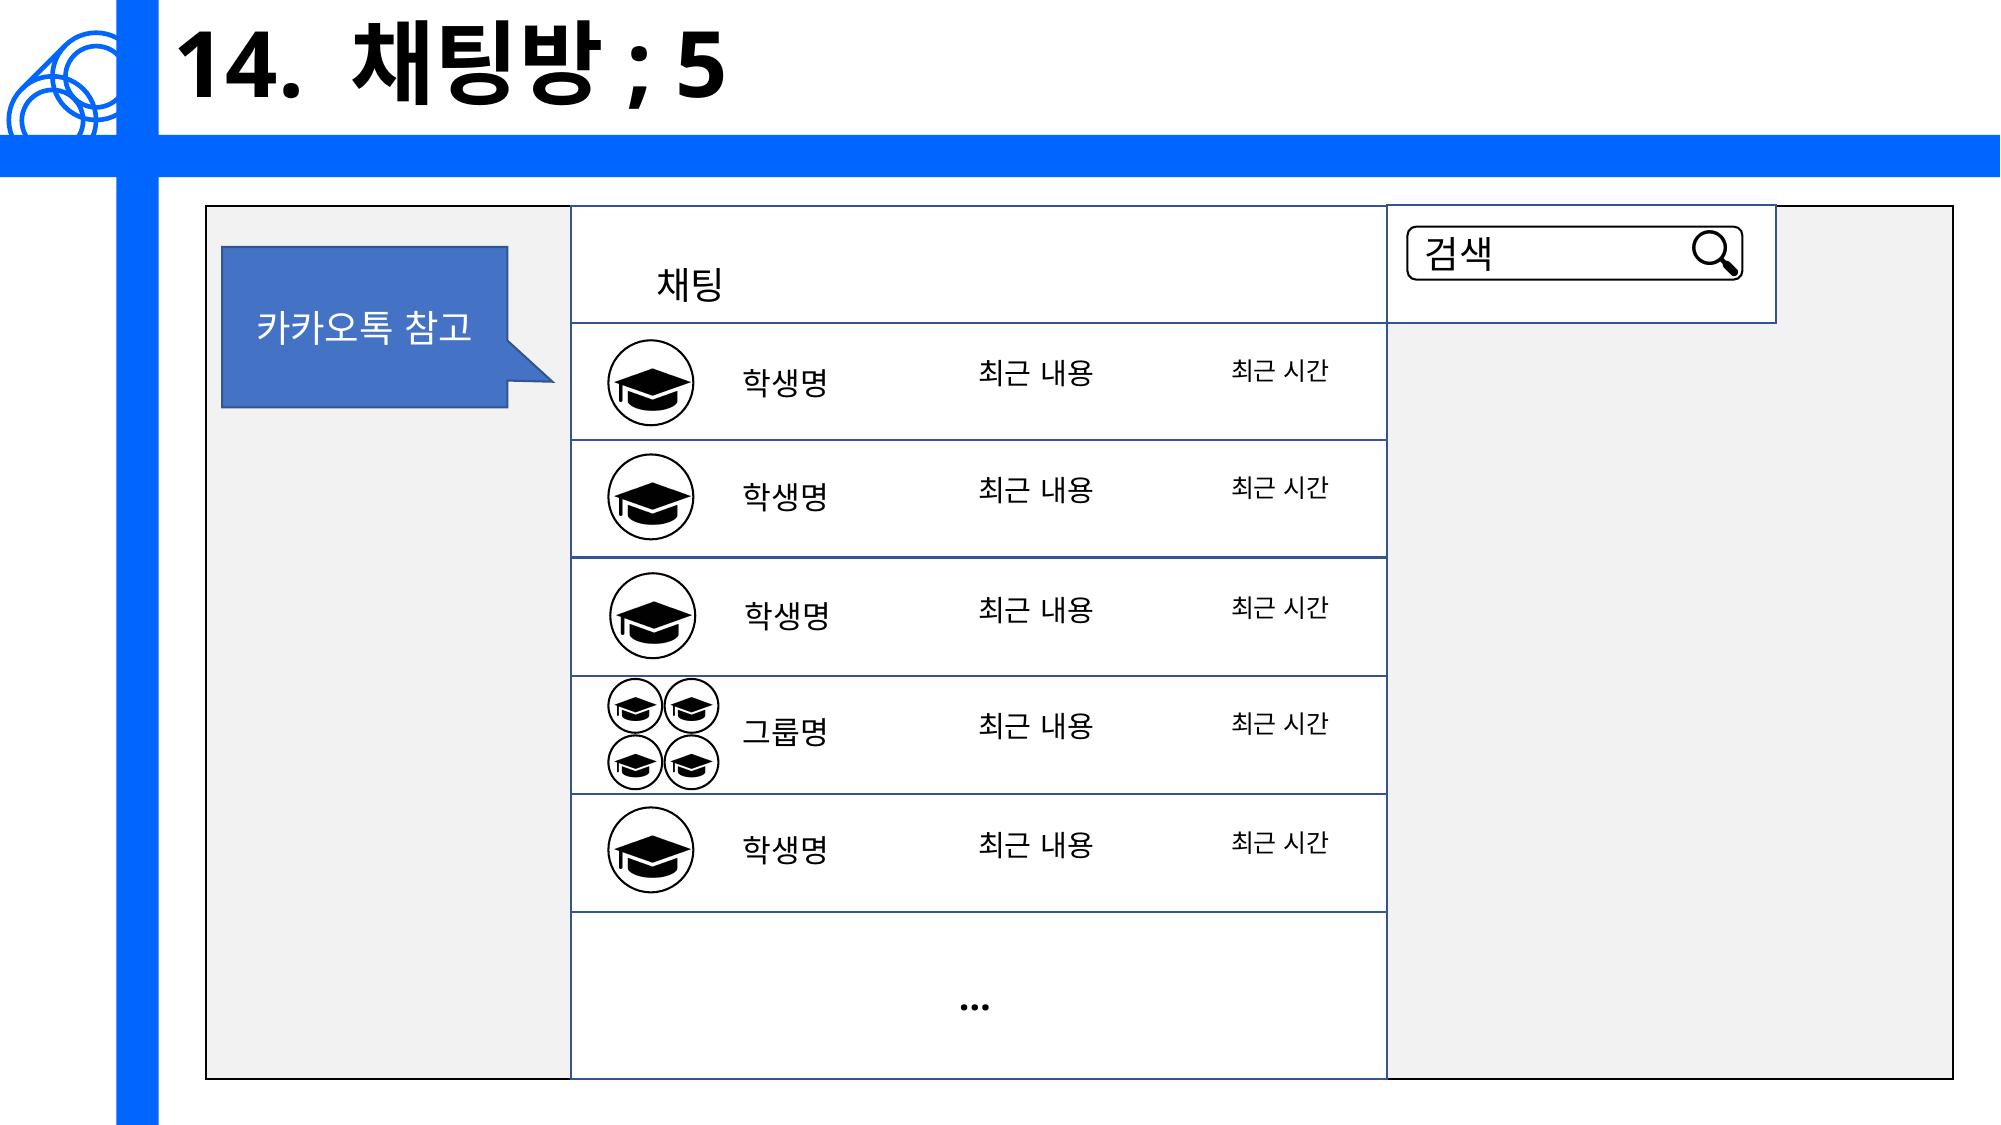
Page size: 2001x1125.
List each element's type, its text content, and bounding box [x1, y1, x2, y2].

text_box [570, 793, 1388, 913]
text_box [1386, 204, 1777, 324]
text_box [570, 439, 1388, 557]
title 14. 채팅방; 5 [158, 0, 1921, 135]
text_box 최근 내용 [945, 465, 1127, 516]
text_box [608, 340, 844, 432]
text_box 최근 시간 [1190, 701, 1372, 746]
text_box 최근 시간 [1190, 465, 1372, 511]
text_box 최근 시간 [1190, 819, 1372, 865]
text_box 최근 내용 [945, 584, 1127, 635]
text_box [570, 913, 1388, 1080]
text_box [608, 454, 844, 546]
text_box 최근 내용 [945, 819, 1127, 870]
text_box [570, 205, 1386, 322]
text_box 카카오톡 참고 [221, 245, 556, 409]
text_box 최근 시간 [1190, 347, 1372, 393]
text_box … [870, 965, 1080, 1026]
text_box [1407, 225, 1743, 281]
text_box [570, 322, 1388, 439]
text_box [610, 573, 846, 665]
text_box 최근 내용 [945, 347, 1127, 398]
text_box [570, 557, 1388, 675]
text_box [608, 678, 844, 790]
text_box [1388, 205, 1954, 1080]
text_box 최근 내용 [945, 701, 1127, 751]
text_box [608, 807, 844, 899]
text_box [570, 675, 1388, 793]
text_box 최근 시간 [1190, 584, 1372, 630]
text_box [205, 205, 570, 1080]
text_box 채팅 [593, 255, 788, 315]
